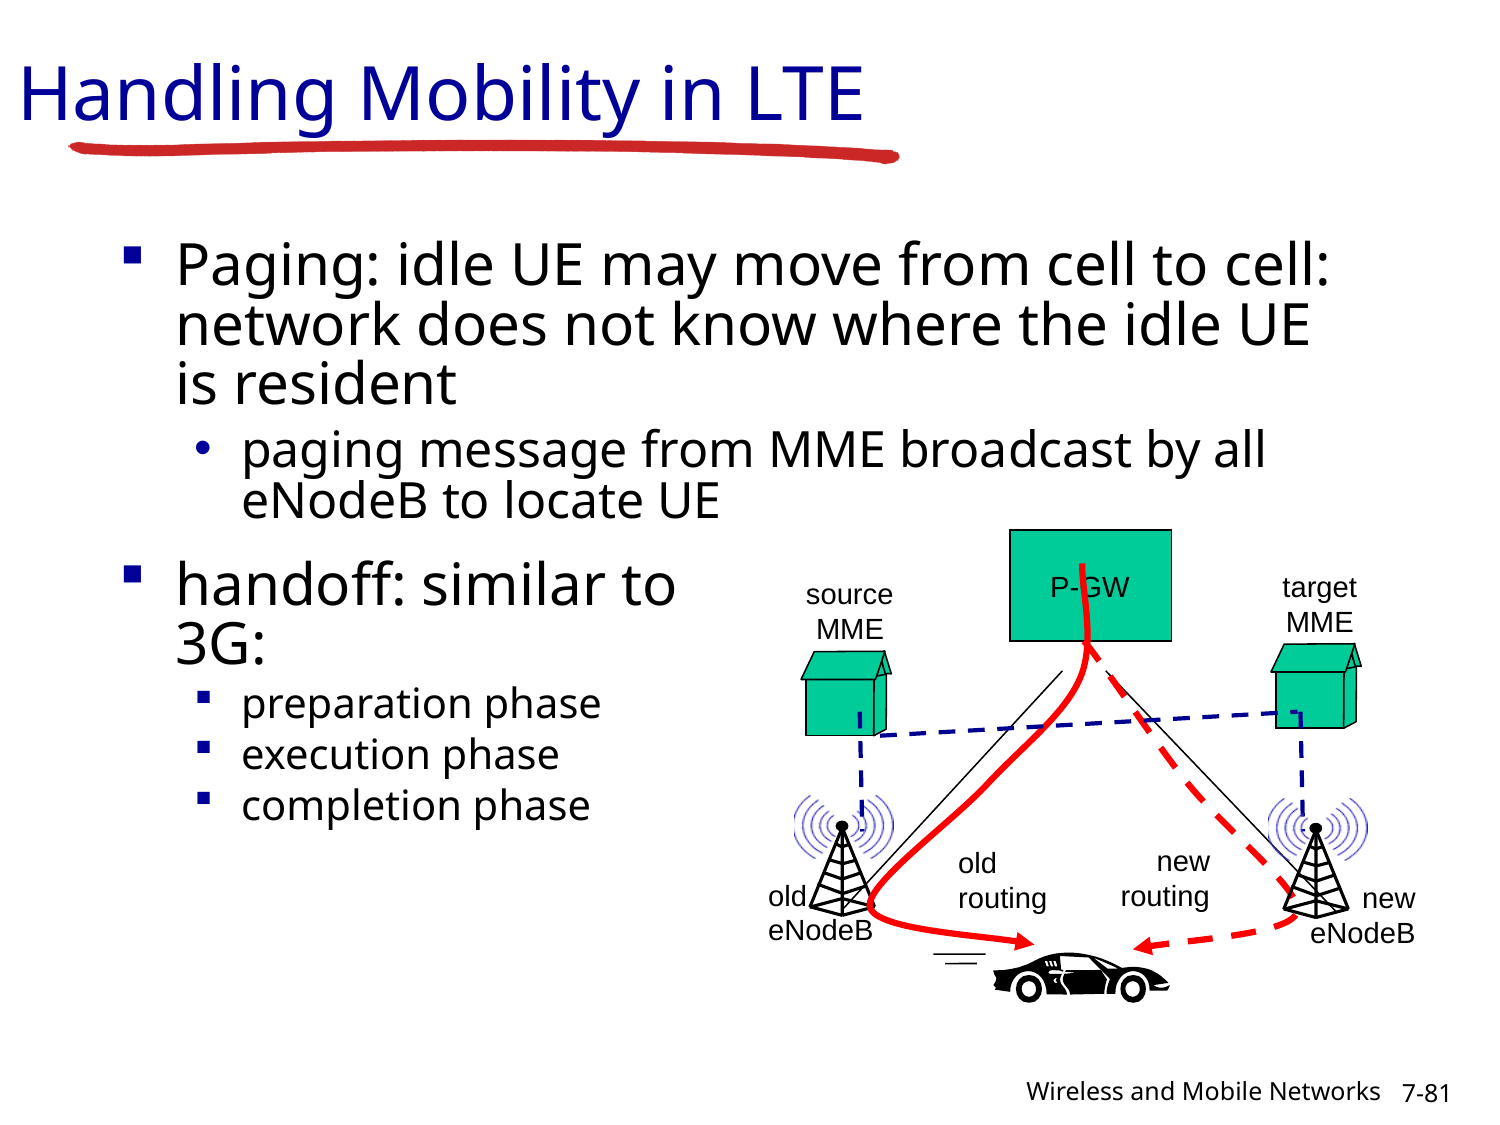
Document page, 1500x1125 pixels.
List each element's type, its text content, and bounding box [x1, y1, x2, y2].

text_box [1059, 649, 1086, 710]
list Paging: idle UE may move from cell to cell: network does not know where the idle UE is resident paging message from MME broadcast by all eNodeB to locate UE [104, 230, 1380, 994]
text_box handoff: similar to 3G: preparation phase execution phase completion phase [104, 488, 696, 898]
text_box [1009, 529, 1172, 642]
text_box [1266, 560, 1374, 729]
text_box old routing [943, 836, 1063, 922]
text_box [933, 945, 1171, 1003]
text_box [859, 711, 863, 832]
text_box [790, 567, 910, 736]
text_box [1097, 724, 1271, 944]
slide_number 7-81 [1387, 1069, 1500, 1115]
text_box new routing [1105, 834, 1225, 920]
text_box [1084, 649, 1134, 710]
footer Wireless and Mobile Networks [960, 1067, 1404, 1110]
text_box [1300, 711, 1304, 796]
text_box [894, 724, 1062, 944]
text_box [1268, 797, 1368, 918]
text_box old eNodeB [753, 869, 889, 955]
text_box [794, 795, 894, 916]
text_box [885, 711, 1298, 717]
text_box Handling Mobility in LTE [2, 37, 882, 143]
text_box new eNodeB [1295, 871, 1431, 957]
picture [65, 133, 911, 172]
